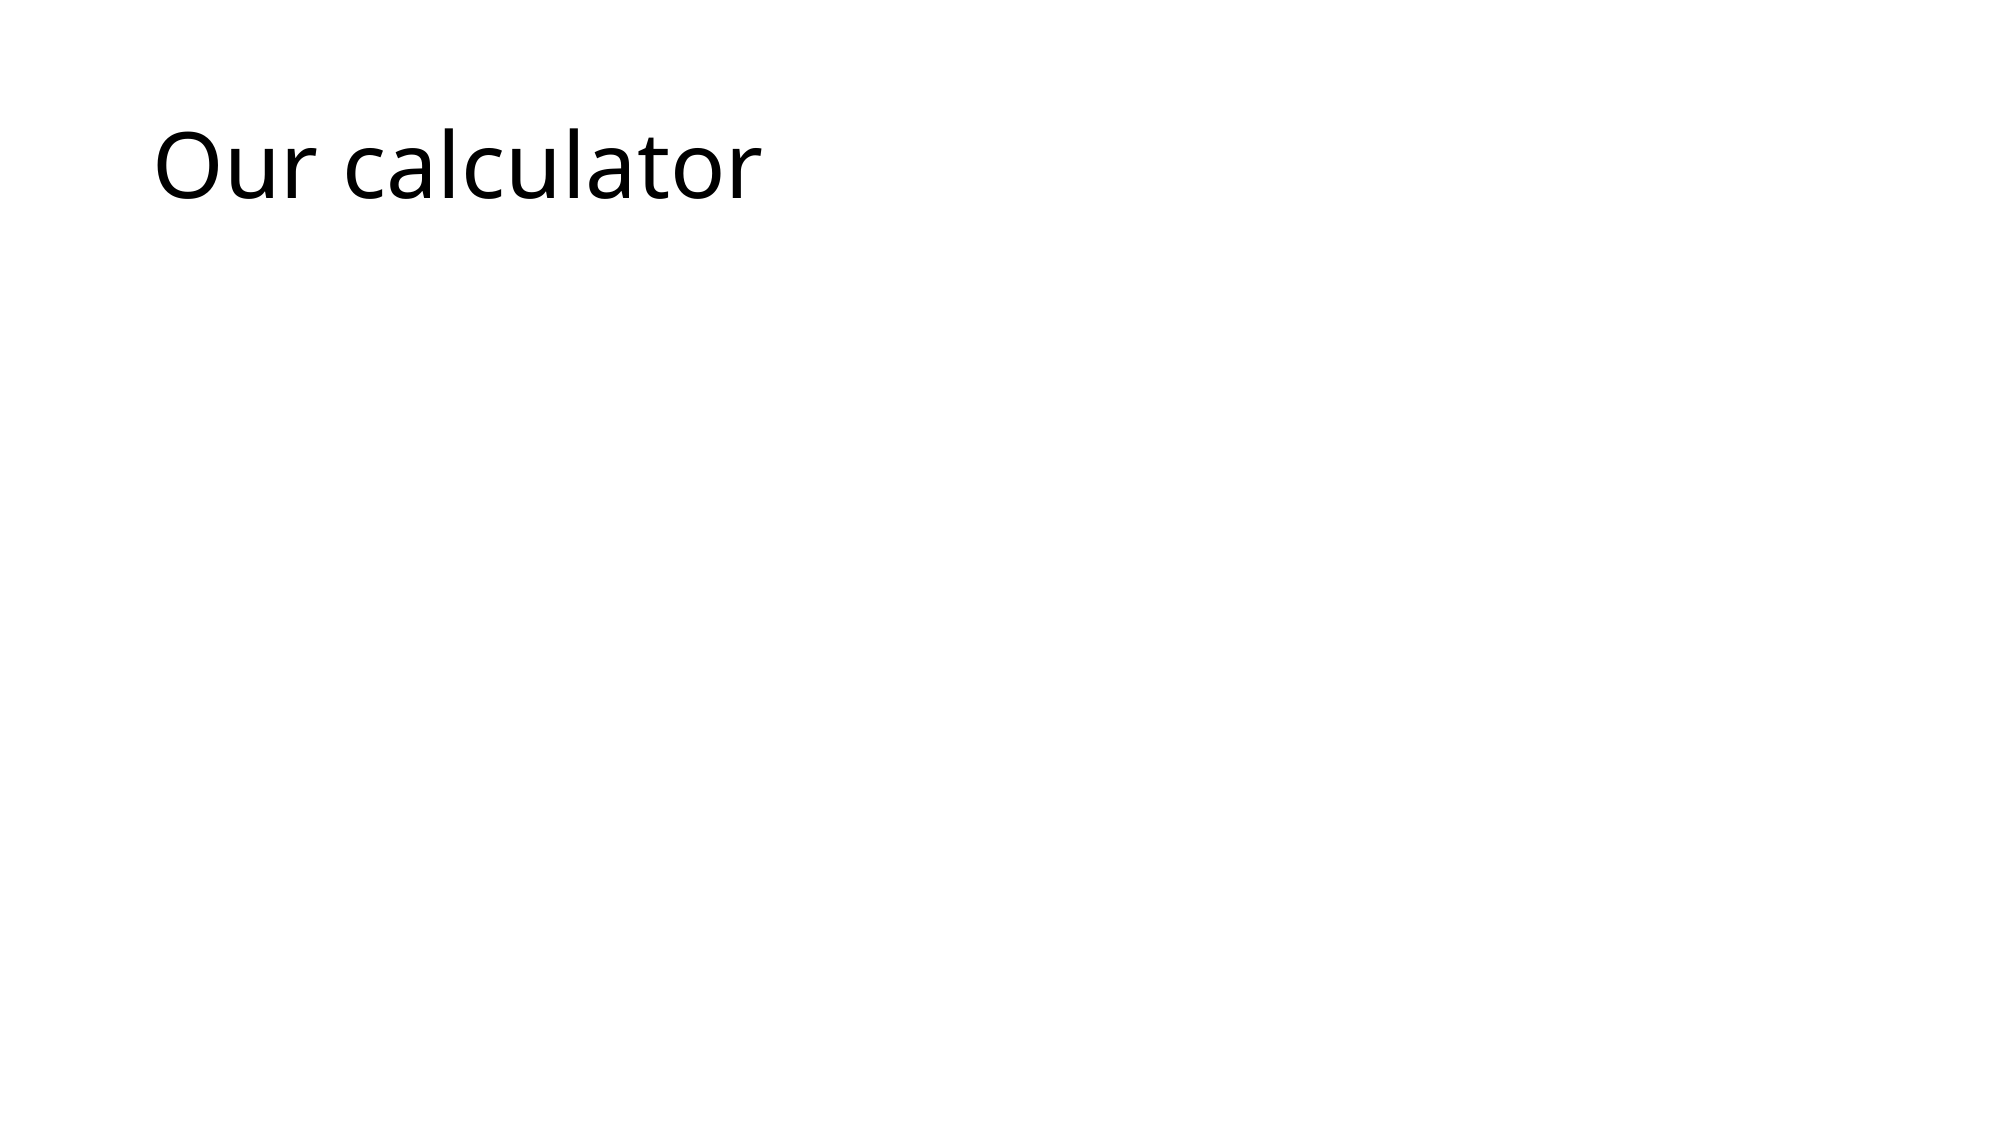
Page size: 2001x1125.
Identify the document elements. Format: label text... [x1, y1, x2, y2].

title Our calculator [137, 59, 1863, 278]
